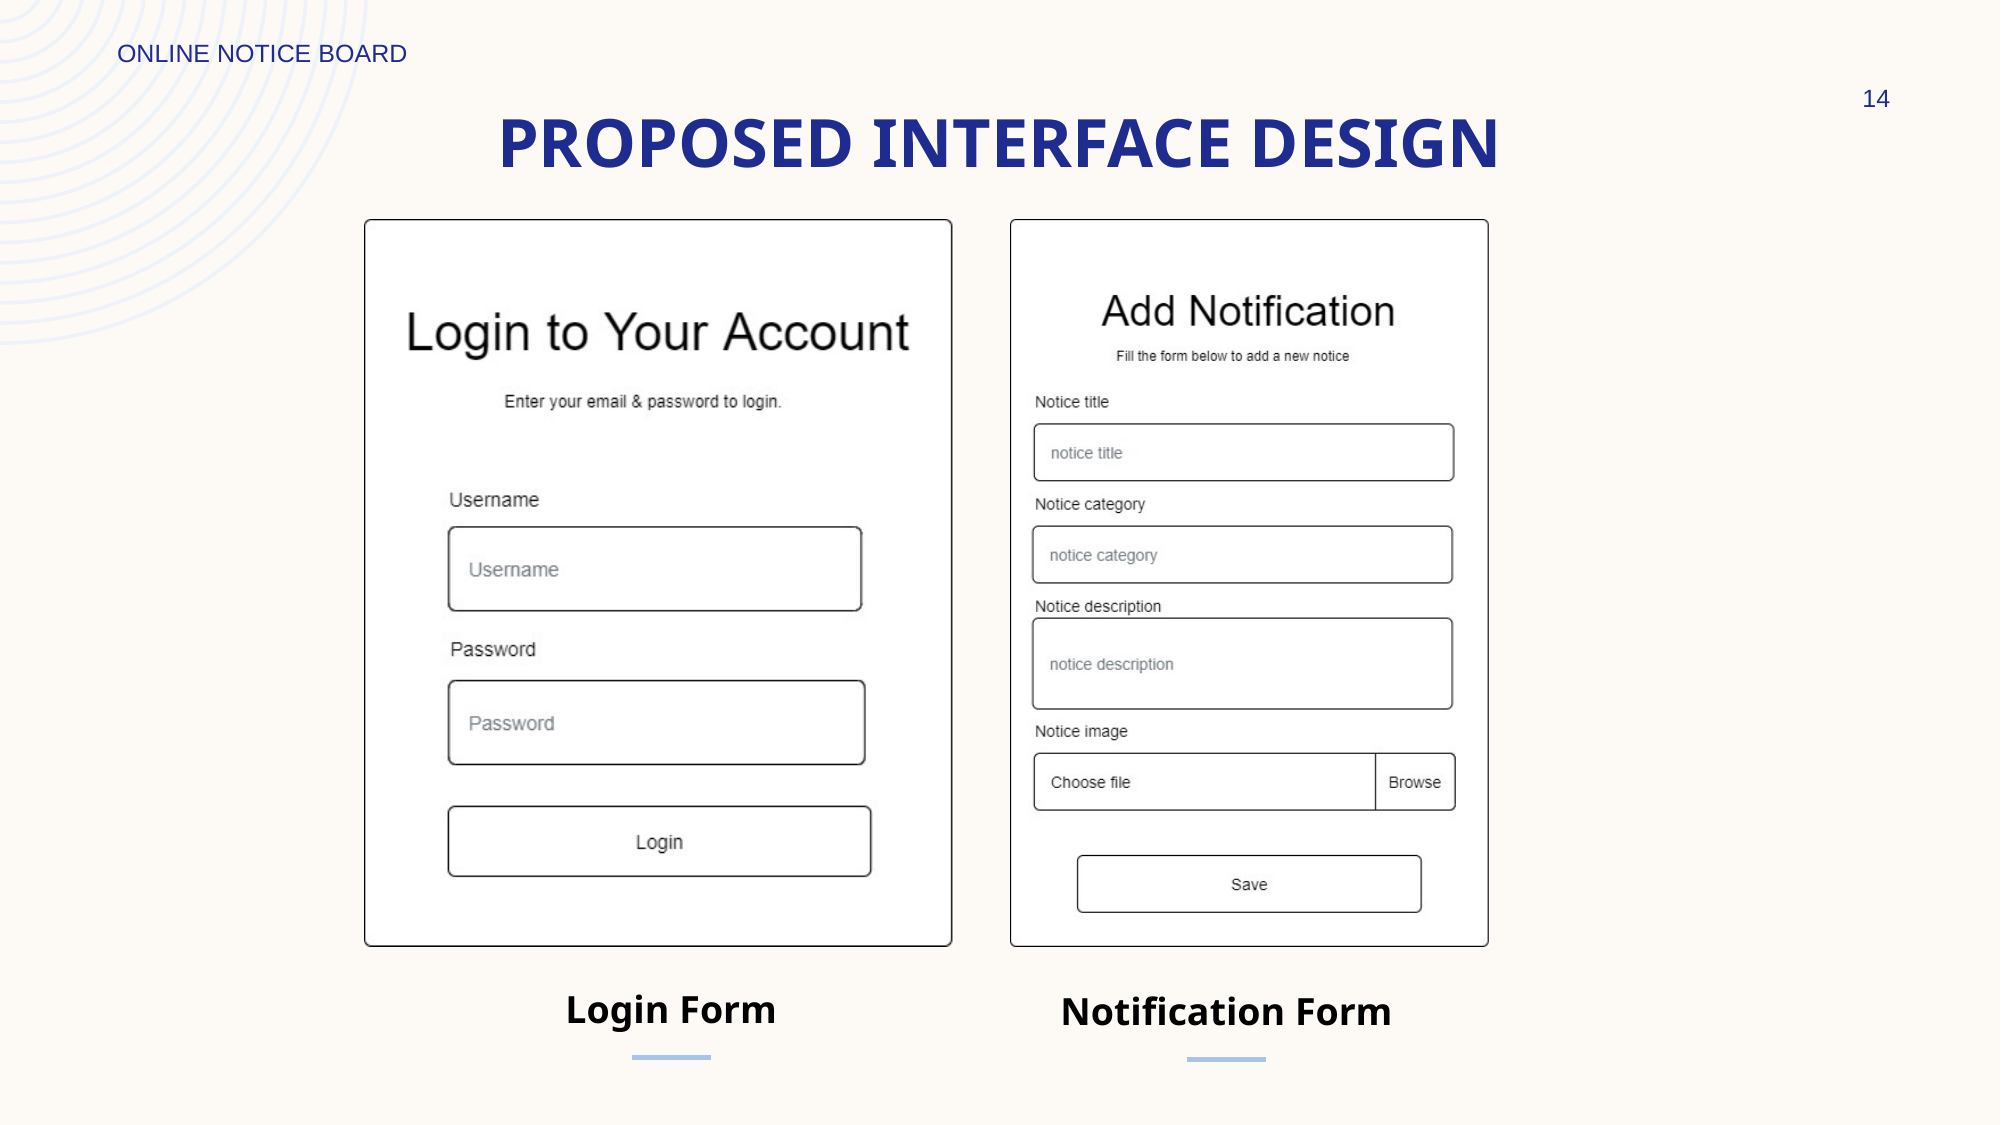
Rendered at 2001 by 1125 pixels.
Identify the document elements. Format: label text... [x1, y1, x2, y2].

text_box Notification Form [1060, 988, 1393, 1034]
title PROPOSED INTERFACE DESIGN [124, 93, 1875, 220]
footer ONLINE NOTICE BOARD [101, 29, 627, 75]
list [364, 219, 954, 947]
picture [1010, 219, 1490, 947]
slide_number 14 [1795, 75, 1958, 120]
text_box Login Form [565, 985, 778, 1031]
